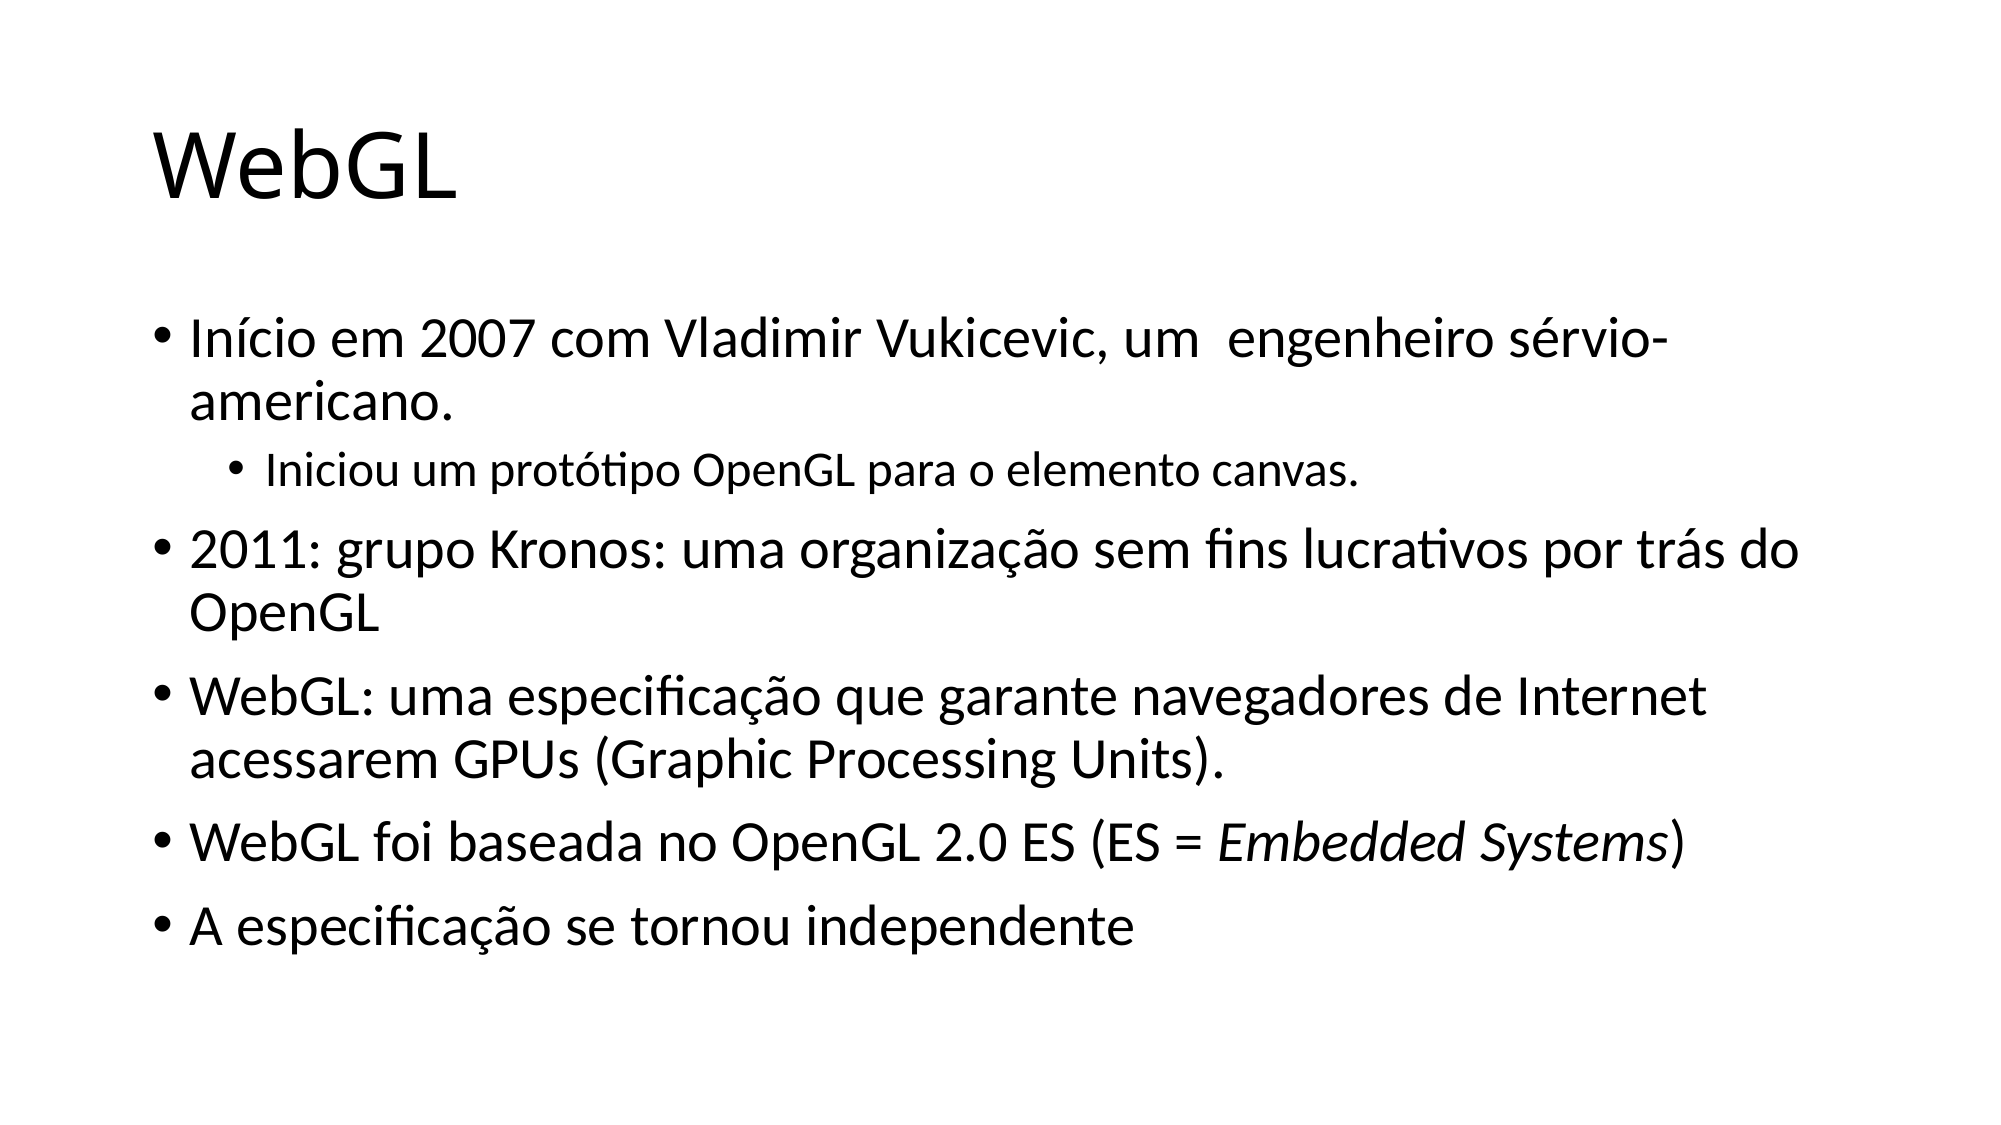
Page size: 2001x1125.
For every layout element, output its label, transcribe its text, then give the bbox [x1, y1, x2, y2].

list Início em 2007 com Vladimir Vukicevic, um engenheiro sérvio-americano. Iniciou um protótipo OpenGL para o elemento canvas. 2011: grupo Kronos: uma organização sem fins lucrativos por trás do OpenGL WebGL: uma especificação que garante navegadores de Internet acessarem GPUs (Graphic Processing Units). WebGL foi baseada no OpenGL 2.0 ES (ES = Embedded Systems) A especificação se tornou independente [137, 299, 1863, 1014]
title WebGL [137, 59, 1863, 278]
